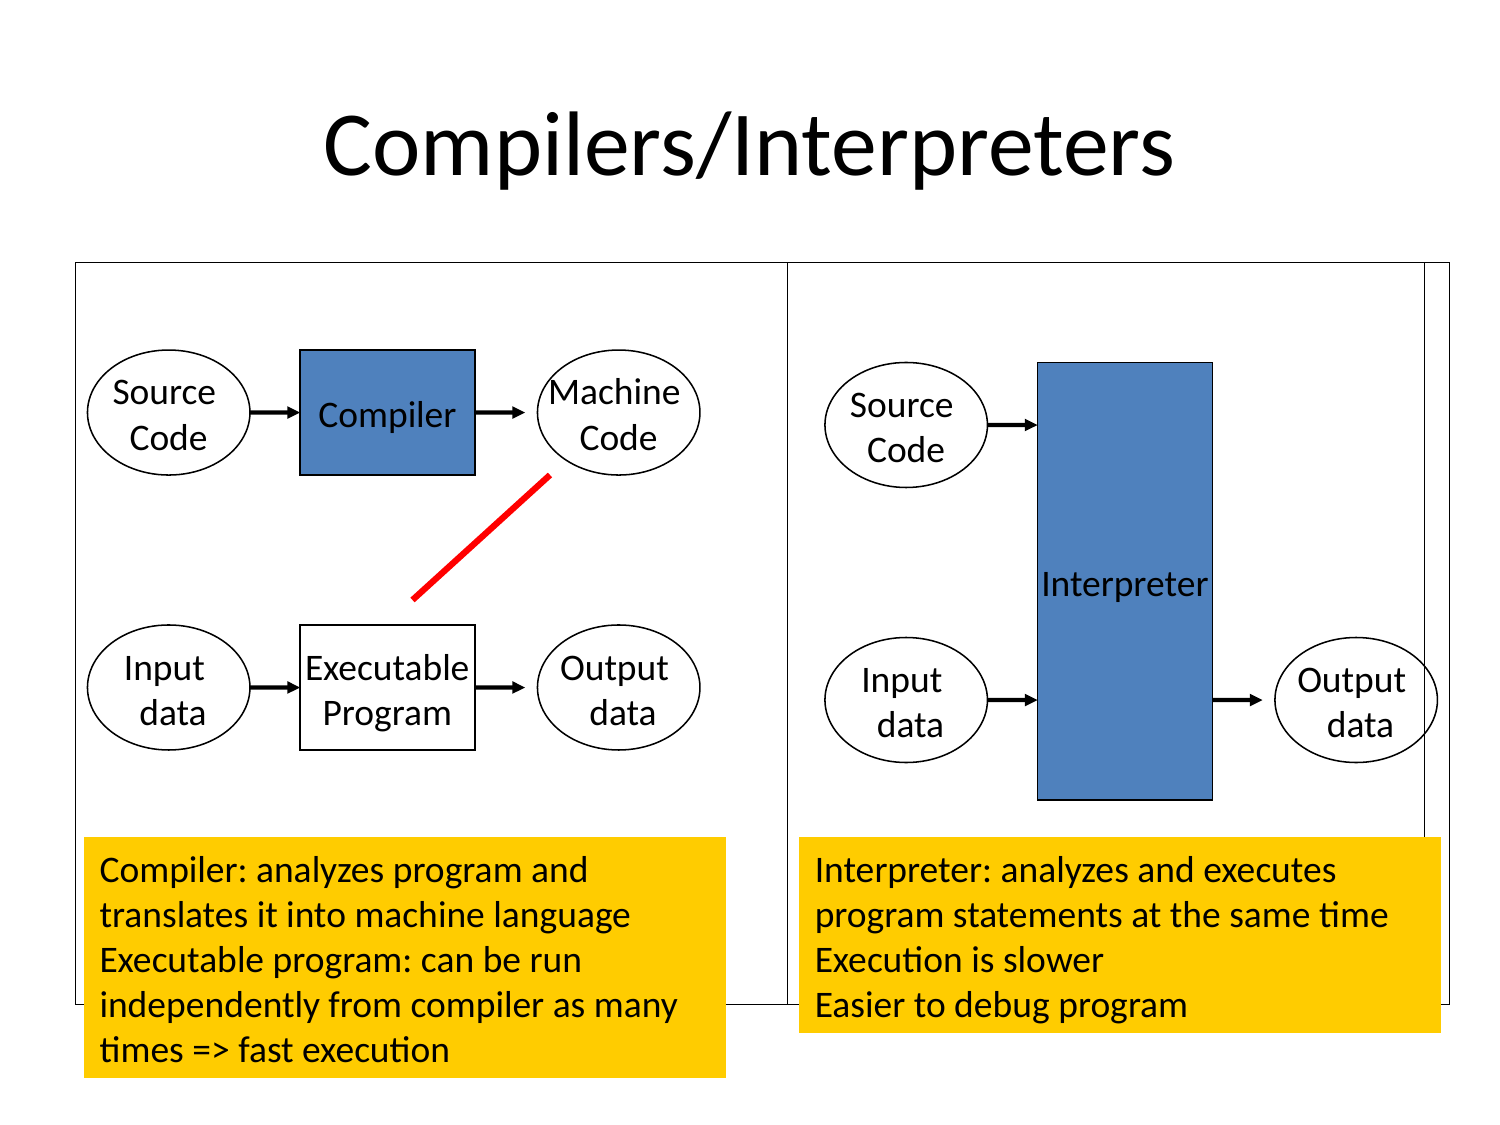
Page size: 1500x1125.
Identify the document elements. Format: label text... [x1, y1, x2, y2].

text_box [987, 693, 1038, 707]
text_box [987, 418, 1038, 432]
text_box [474, 681, 526, 694]
list [787, 262, 1450, 1005]
text_box Executable Program [300, 624, 475, 750]
text_box Source Code [87, 350, 250, 476]
text_box Interpreter [1037, 362, 1213, 800]
text_box Input data [87, 624, 250, 751]
text_box Output data [537, 624, 700, 751]
text_box Machine Code [537, 350, 700, 476]
text_box Source Code [824, 362, 988, 488]
list [75, 262, 787, 1005]
text_box Input data [824, 637, 988, 763]
text_box [249, 681, 301, 694]
text_box Interpreter: analyzes and executes program statements at the same time Execution is slower Easier to debug program [800, 837, 1441, 1033]
text_box Output data [1274, 637, 1438, 763]
text_box [249, 406, 301, 419]
text_box Compiler: analyzes program and translates it into machine language Executable program: can be run independently from compiler as many times => fast execution [84, 837, 725, 1078]
text_box [474, 406, 526, 419]
text_box Compiler [300, 350, 475, 475]
title Compilers/Interpreters [75, 45, 1425, 233]
text_box [1212, 693, 1263, 707]
